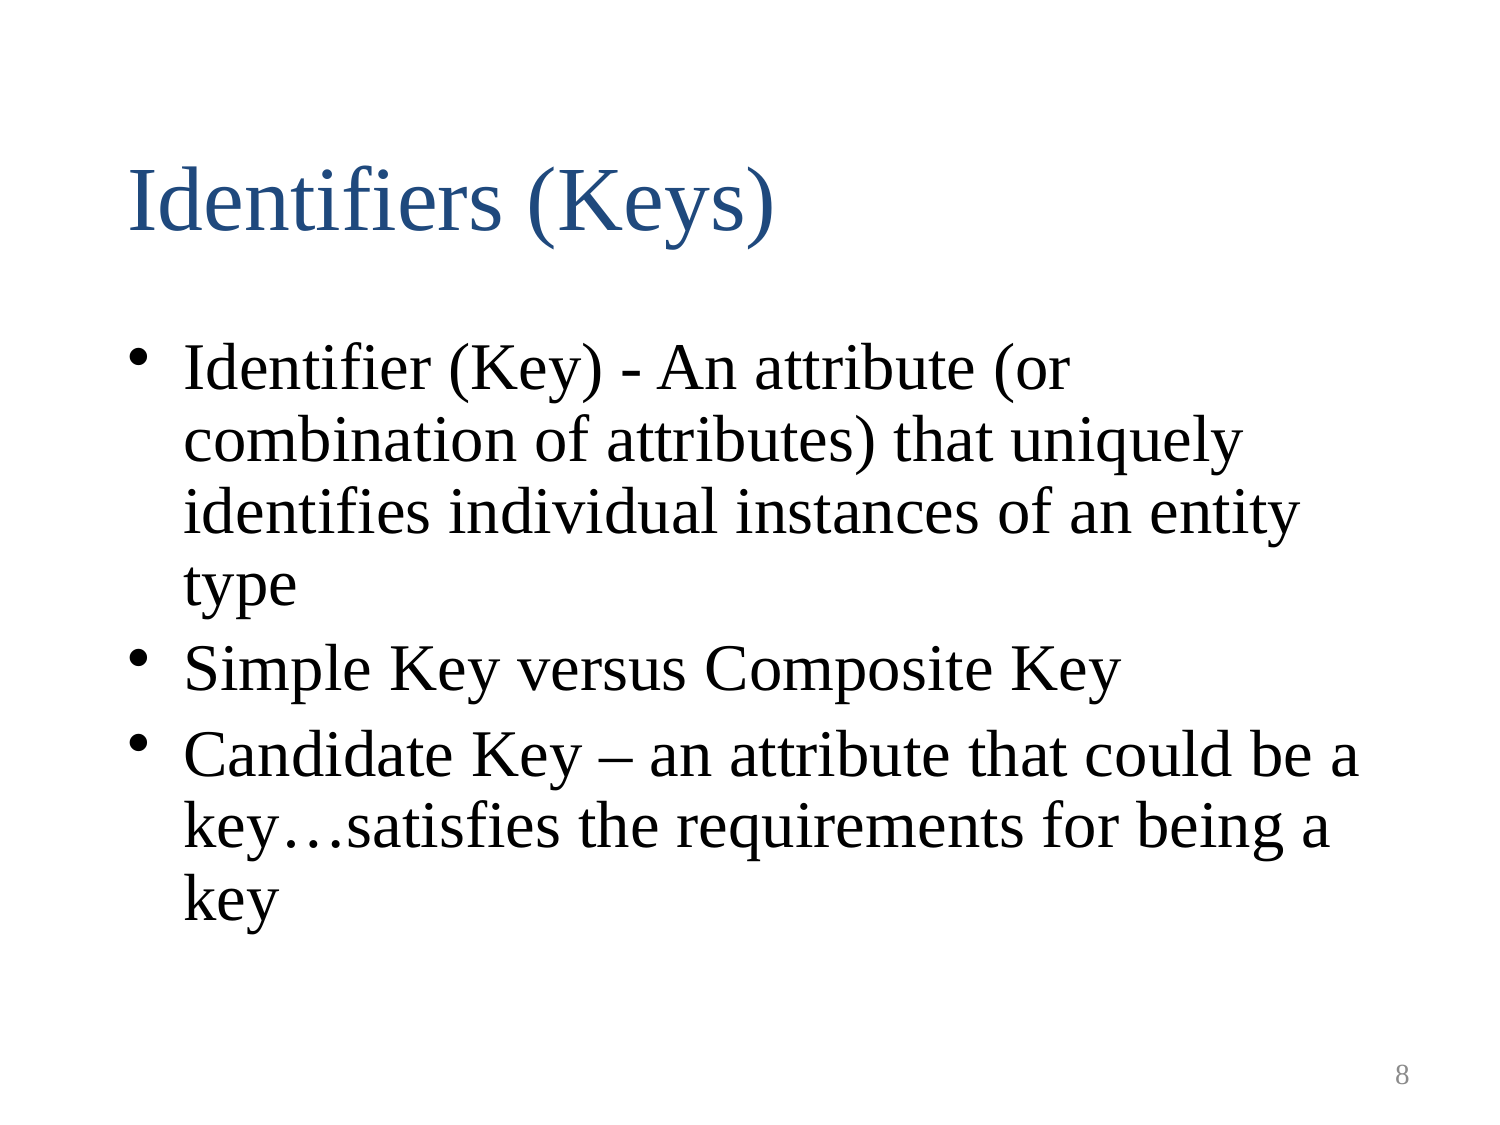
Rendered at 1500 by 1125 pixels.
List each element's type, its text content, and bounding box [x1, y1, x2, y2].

slide_number 8 [1074, 1042, 1425, 1103]
text_box Identifiers (Keys) [112, 99, 1388, 288]
text_box Identifier (Key) - An attribute (or combination of attributes) that uniquely identifies individual instances of an entity type Simple Key versus Composite Key Candidate Key – an attribute that could be a key…satisfies the requirements for being a key [112, 324, 1388, 1000]
